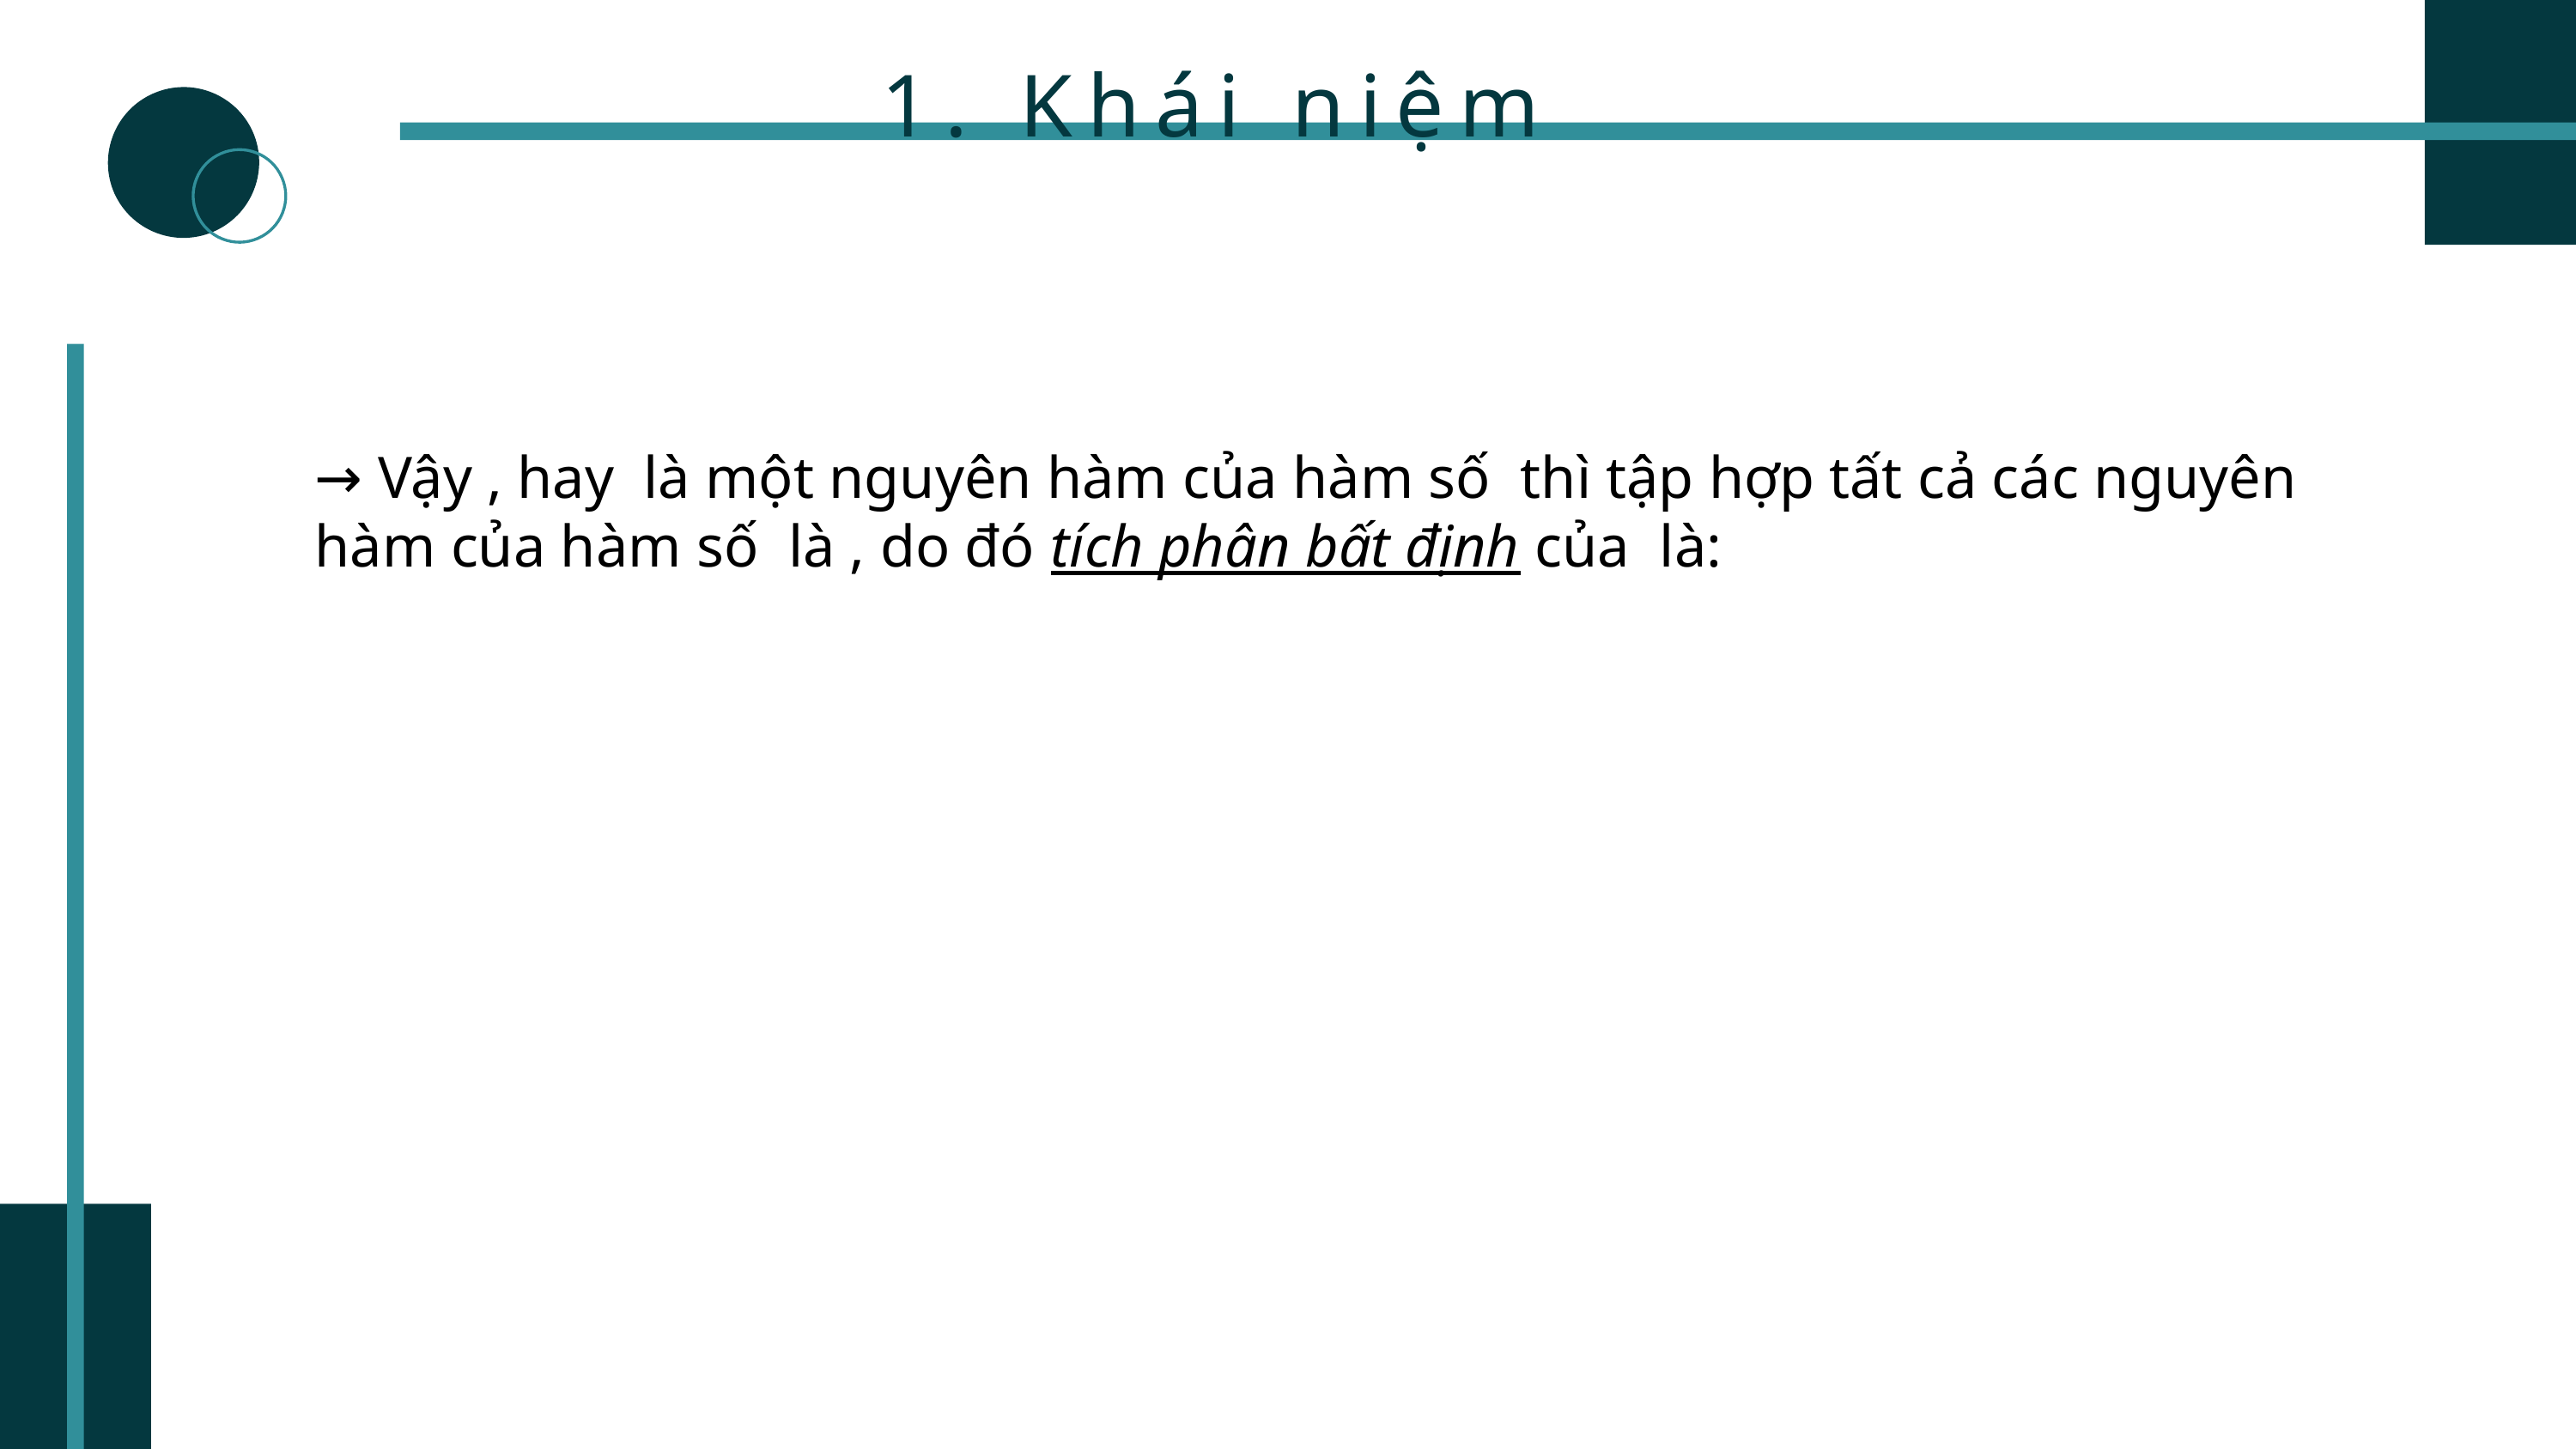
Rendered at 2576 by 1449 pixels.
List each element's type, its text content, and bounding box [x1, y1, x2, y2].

text_box [67, 343, 84, 1449]
text_box [1944, 122, 2576, 141]
text_box [0, 1203, 67, 1449]
text_box [399, 122, 881, 141]
text_box 1. Khái niệm [881, 0, 1944, 155]
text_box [191, 148, 288, 245]
text_box [2424, 0, 2576, 122]
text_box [107, 86, 260, 239]
text_box [84, 1203, 151, 1449]
text_box [2424, 141, 2576, 246]
